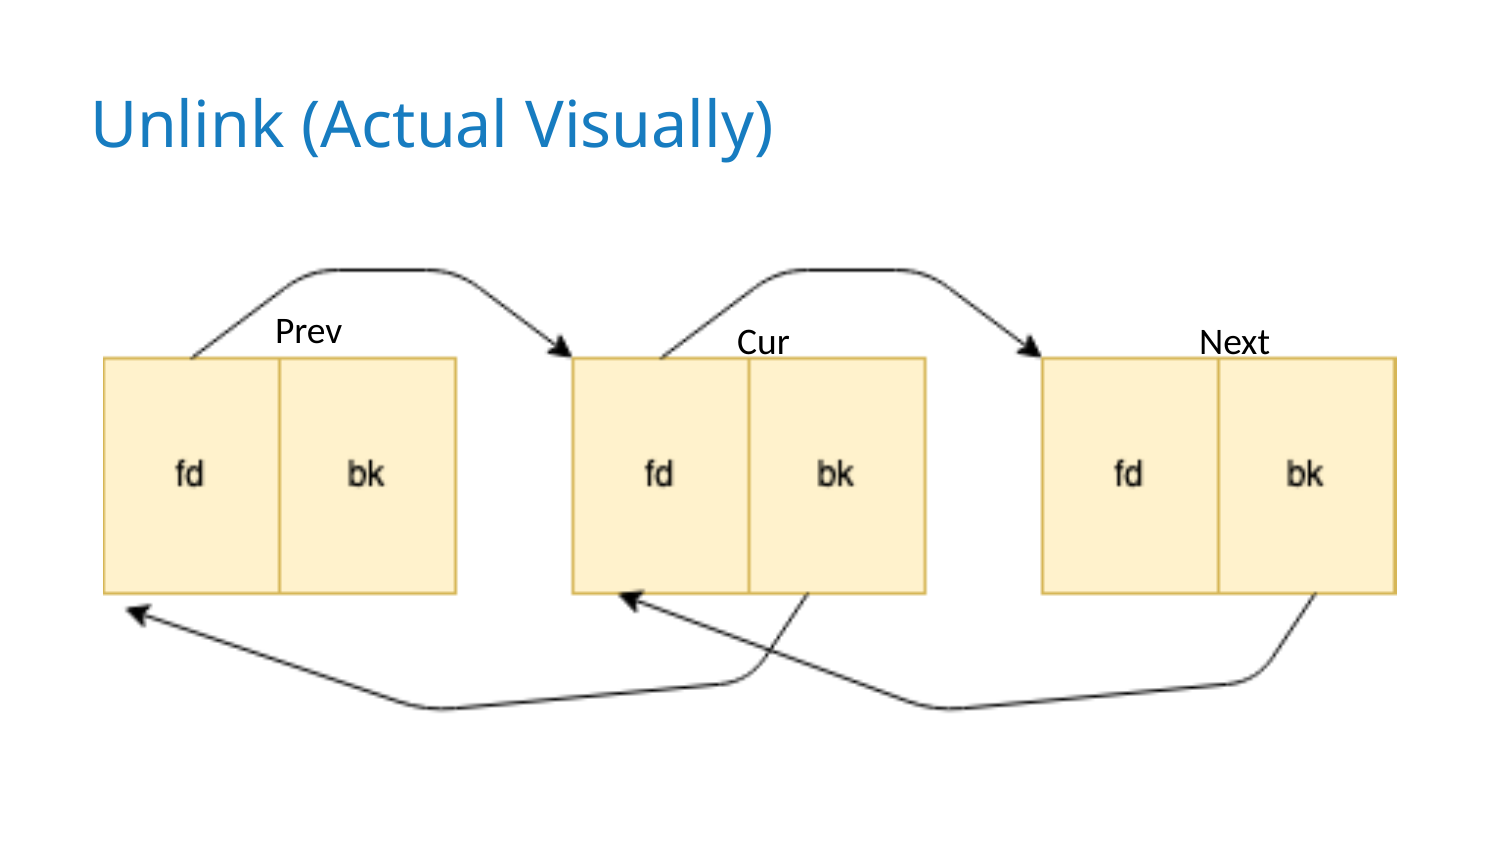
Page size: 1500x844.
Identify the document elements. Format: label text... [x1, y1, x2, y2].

title Unlink (Actual Visually) [75, 56, 1425, 197]
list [103, 249, 1397, 737]
